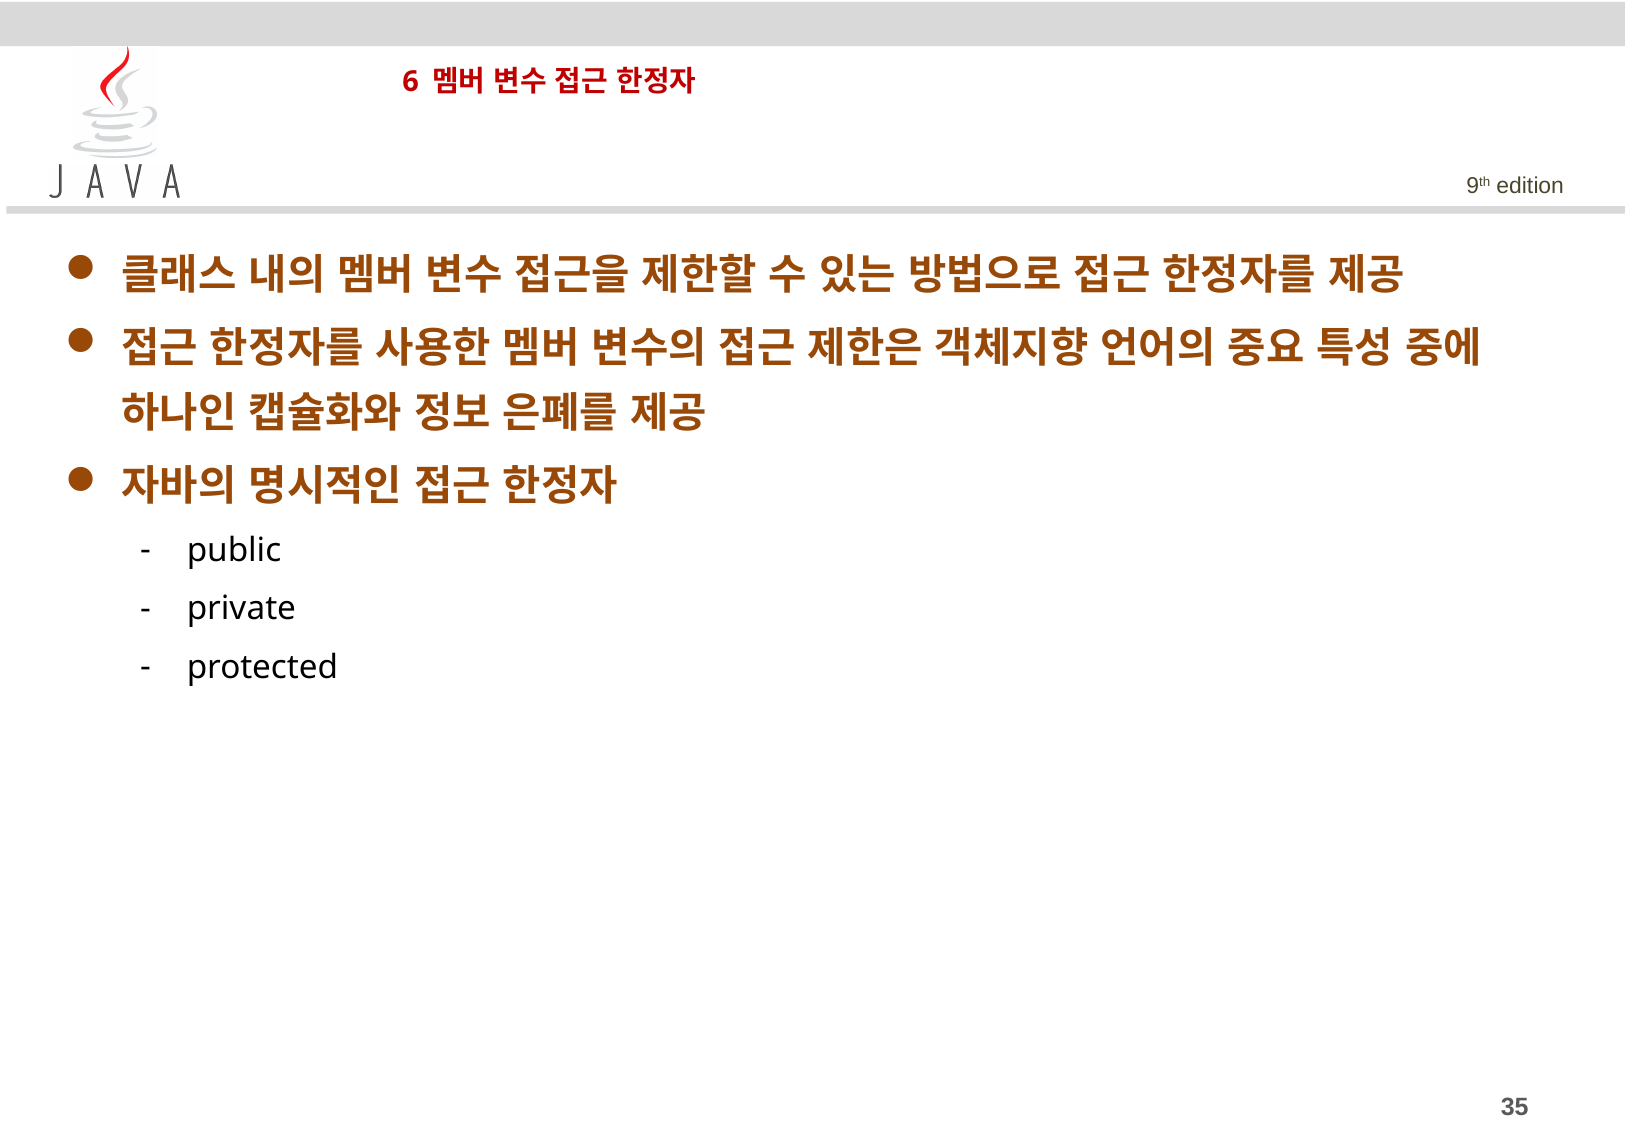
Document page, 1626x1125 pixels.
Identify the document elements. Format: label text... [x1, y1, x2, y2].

slide_number 35 [1164, 1074, 1544, 1125]
picture [73, 46, 157, 158]
picture [49, 164, 180, 198]
list 클래스 내의 멤버 변수 접근을 제한할 수 있는 방법으로 접근 한정자를 제공 접근 한정자를 사용한 멤버 변수의 접근 제한은 객체지향 언어의 중요 특성 중에 하나인 캡슐화와 정보 은폐를 제공 자바의 명시적인 접근 한정자 public private protected [48, 223, 1564, 1064]
title 6 멤버 변수 접근 한정자 [387, 54, 1393, 105]
